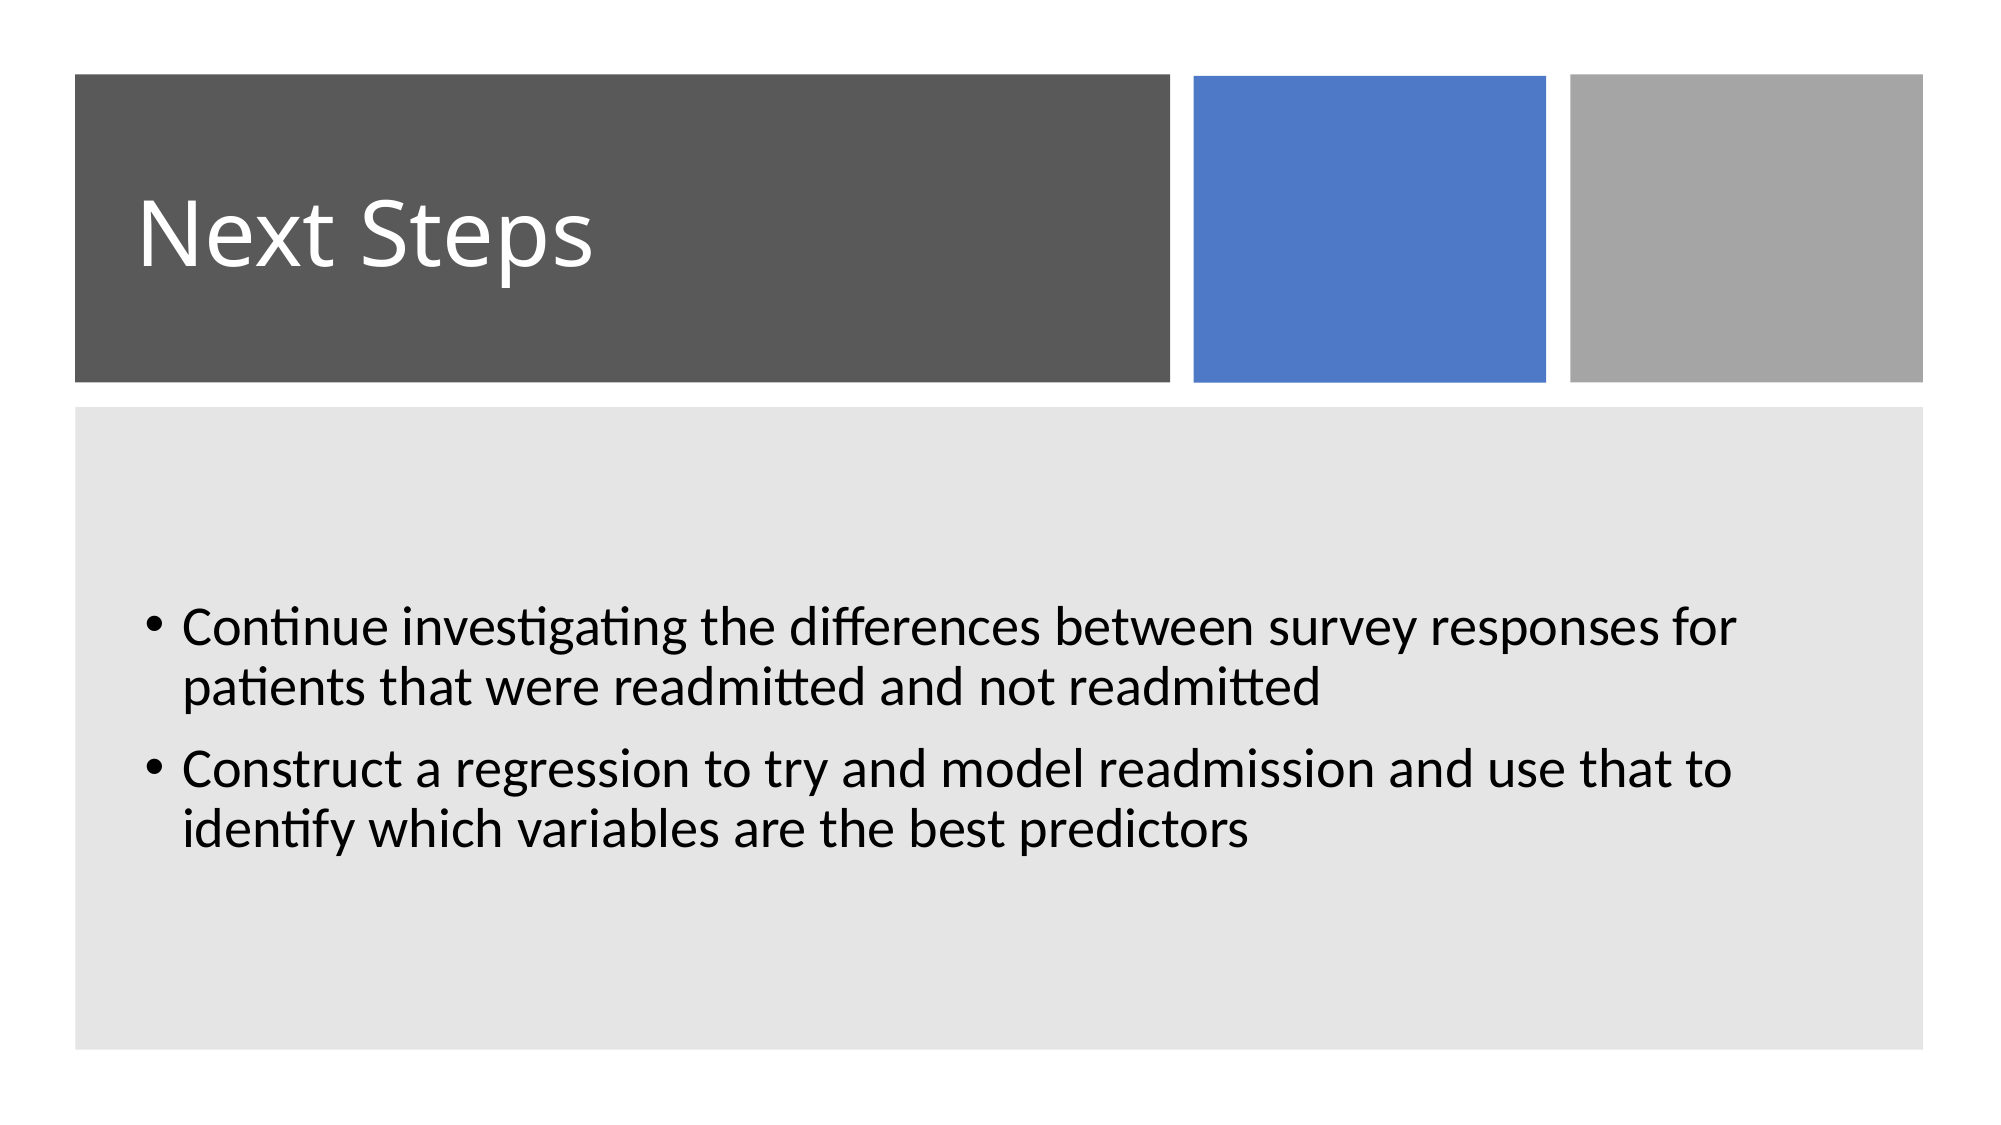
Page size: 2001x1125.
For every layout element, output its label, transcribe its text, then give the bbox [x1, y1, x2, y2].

list Continue investigating the differences between survey responses for patients that were readmitted and not readmitted Construct a regression to try and model readmission and use that to identify which variables are the best predictors [129, 459, 1868, 998]
text_box [74, 406, 1924, 1051]
title Next Steps [120, 120, 1119, 354]
text_box [74, 73, 1171, 383]
text_box [1569, 73, 1924, 383]
text_box [1193, 75, 1547, 384]
